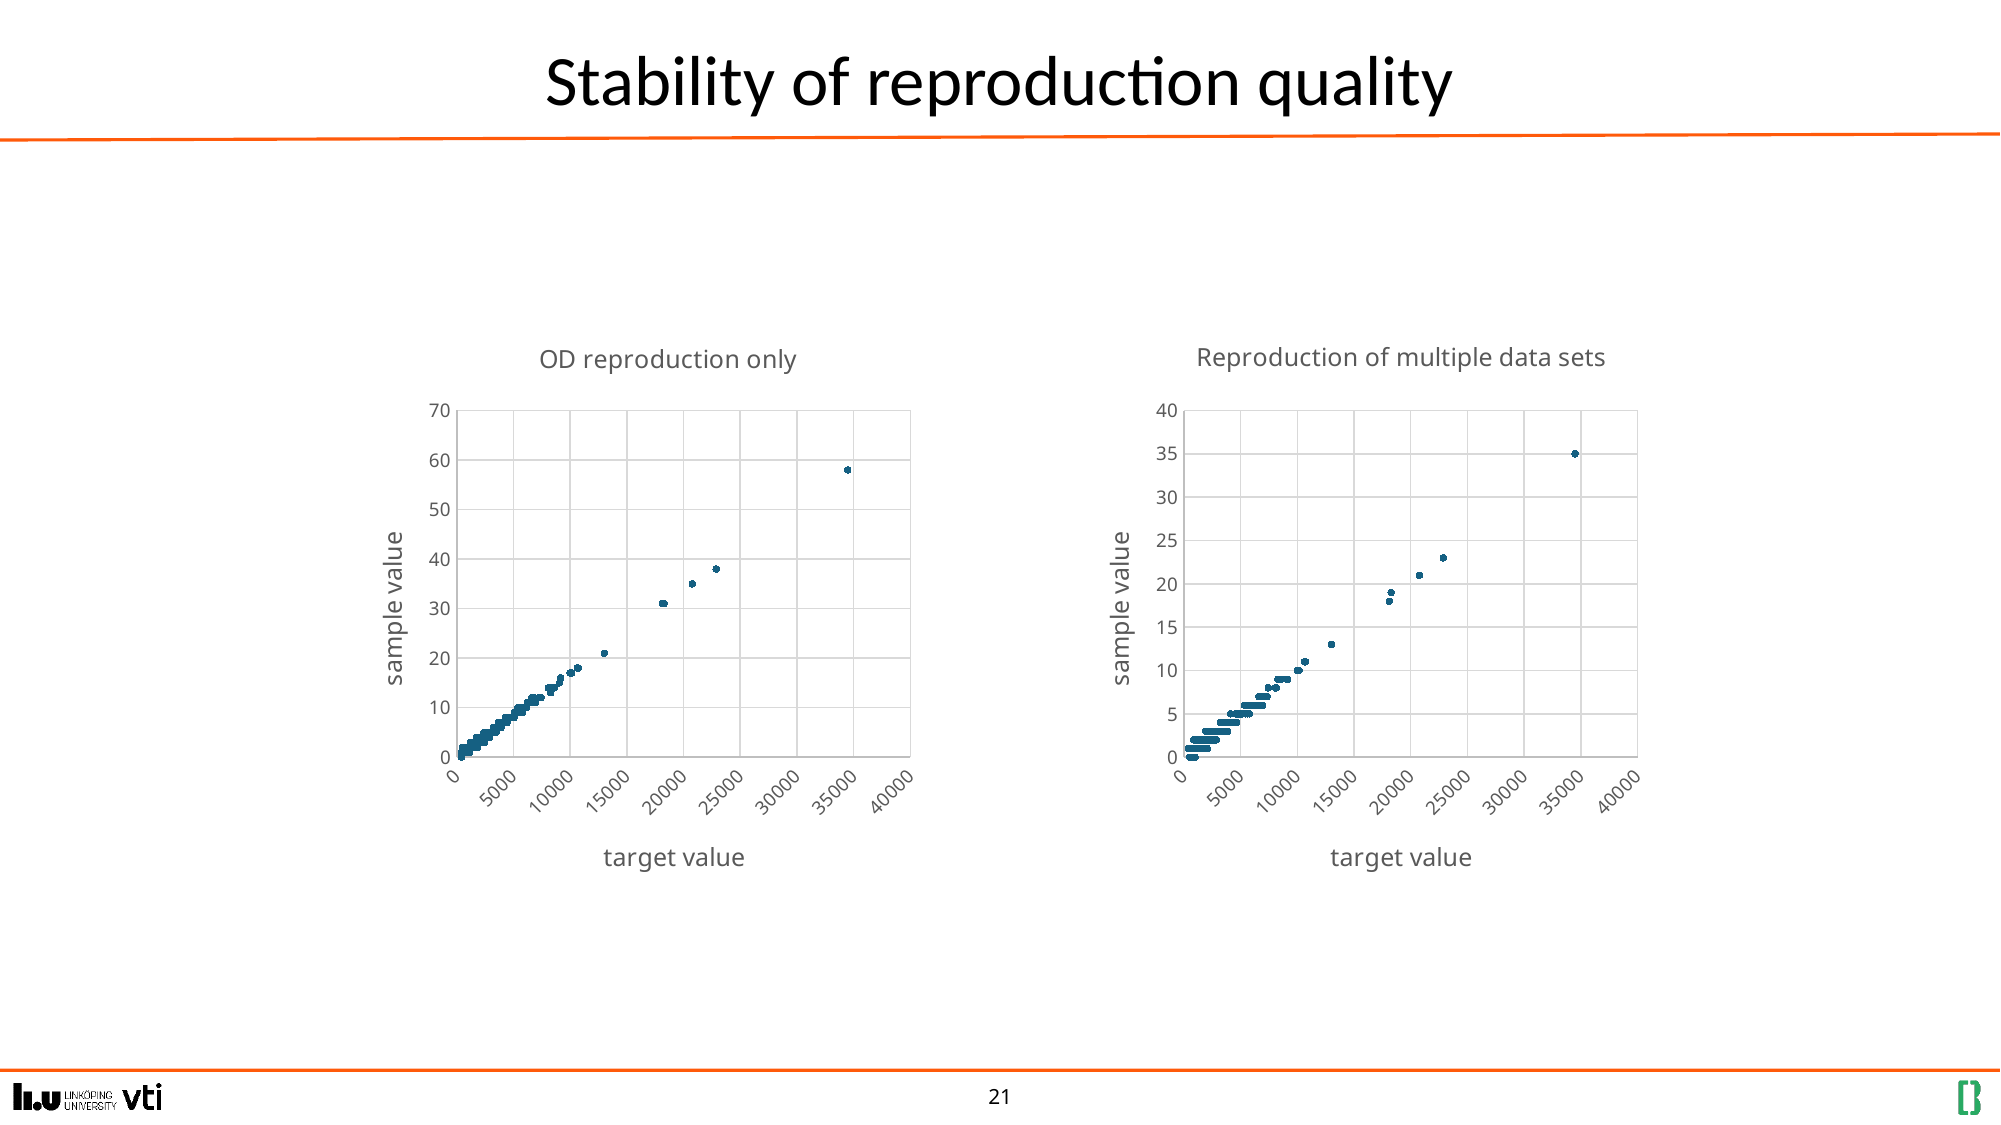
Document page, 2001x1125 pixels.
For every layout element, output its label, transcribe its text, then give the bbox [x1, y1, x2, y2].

picture [1949, 1071, 1987, 1124]
picture [13, 1082, 162, 1111]
chart [340, 315, 933, 908]
chart [1067, 315, 1660, 908]
title Stability of reproduction quality [137, 37, 1863, 134]
